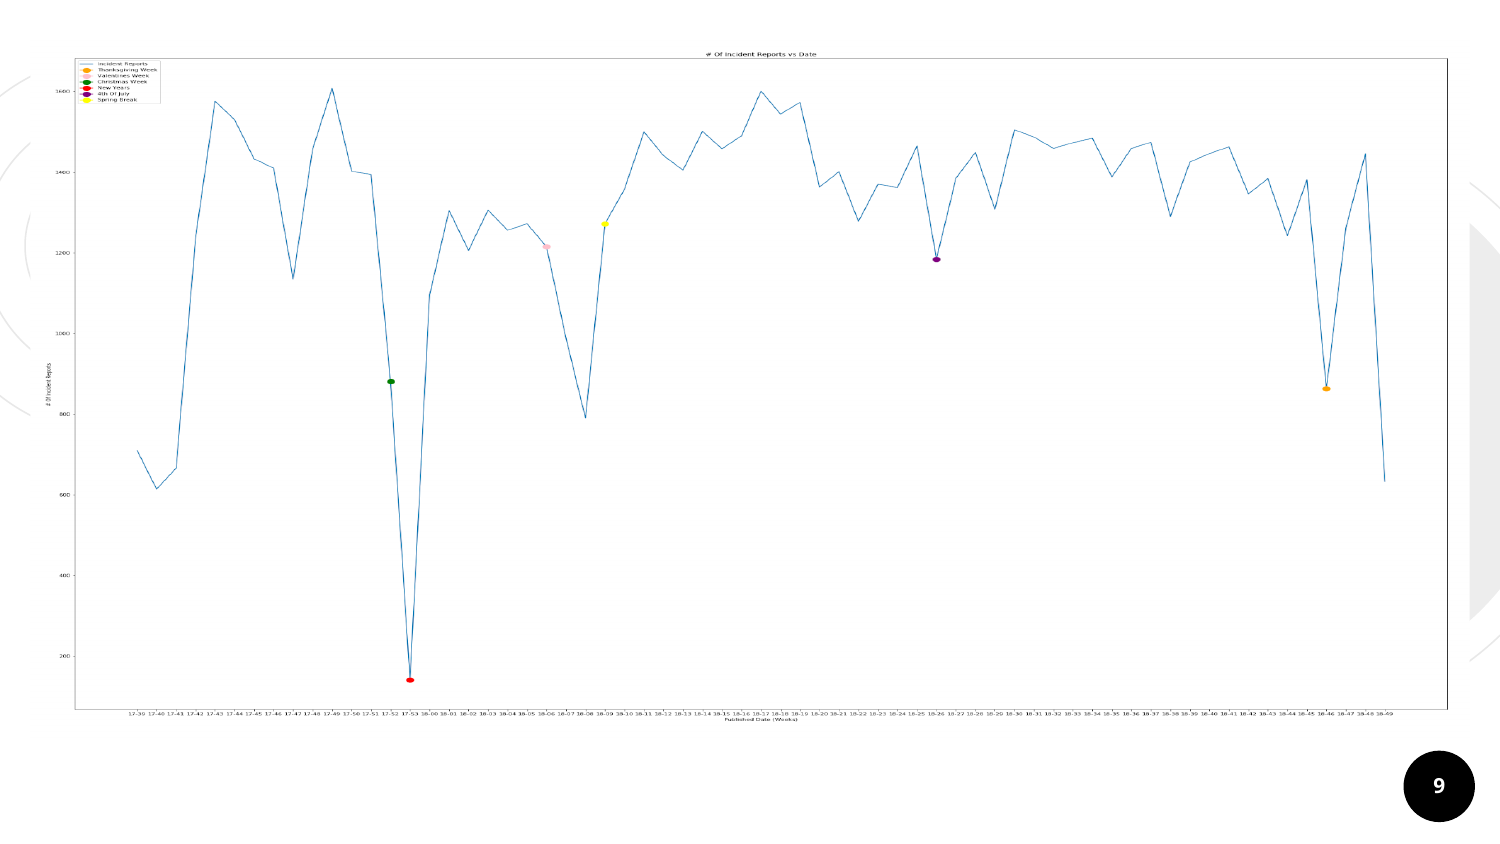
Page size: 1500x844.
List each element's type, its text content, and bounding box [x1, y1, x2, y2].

picture [30, 37, 1470, 738]
slide_number ‹#› [1403, 750, 1475, 823]
